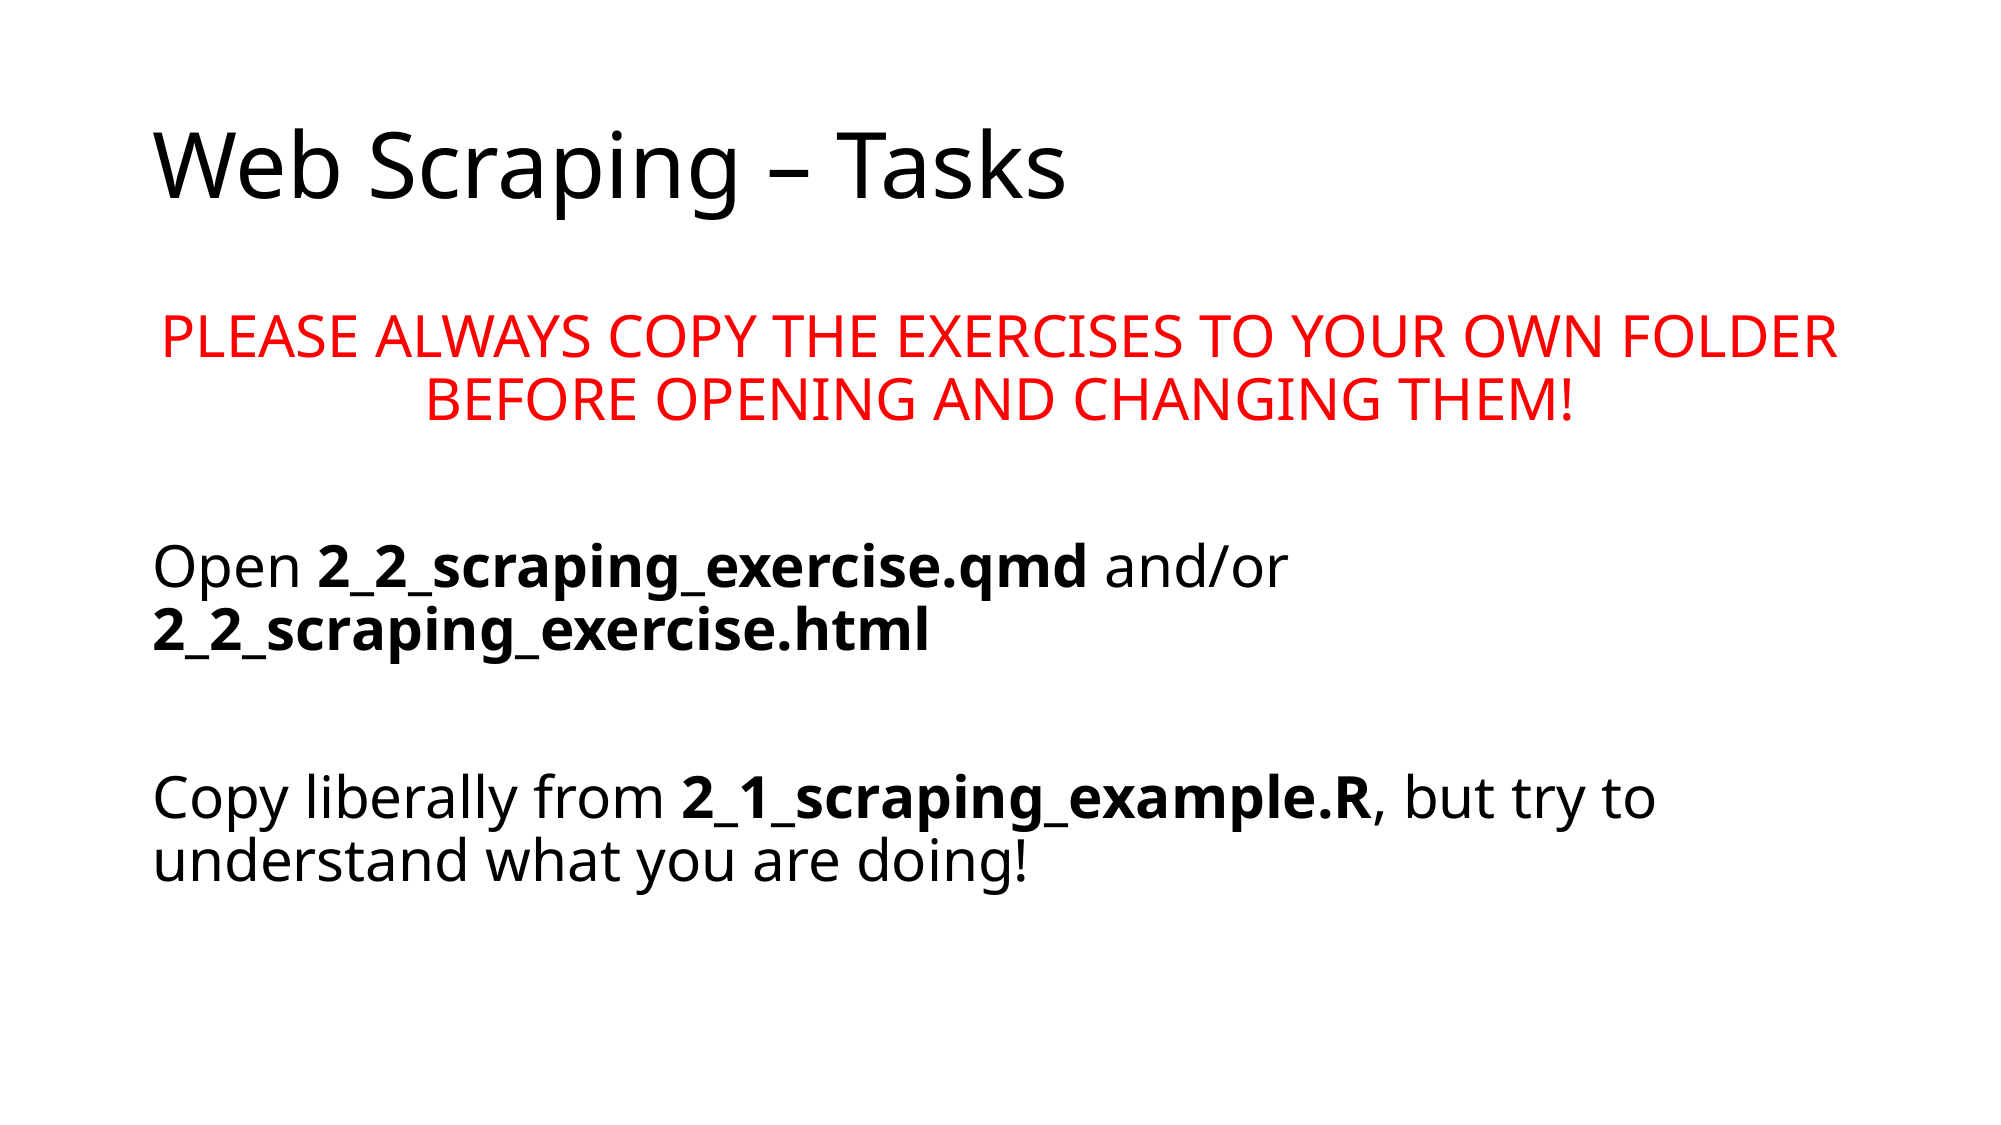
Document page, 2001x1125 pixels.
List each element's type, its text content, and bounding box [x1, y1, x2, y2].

list PLEASE ALWAYS COPY THE EXERCISES TO YOUR OWN FOLDER BEFORE OPENING AND CHANGING THEM! Open 2_2_scraping_exercise.qmd and/or 2_2_scraping_exercise.html Copy liberally from 2_1_scraping_example.R, but try to understand what you are doing! [137, 299, 1863, 1014]
title Web Scraping – Tasks [137, 59, 1863, 278]
